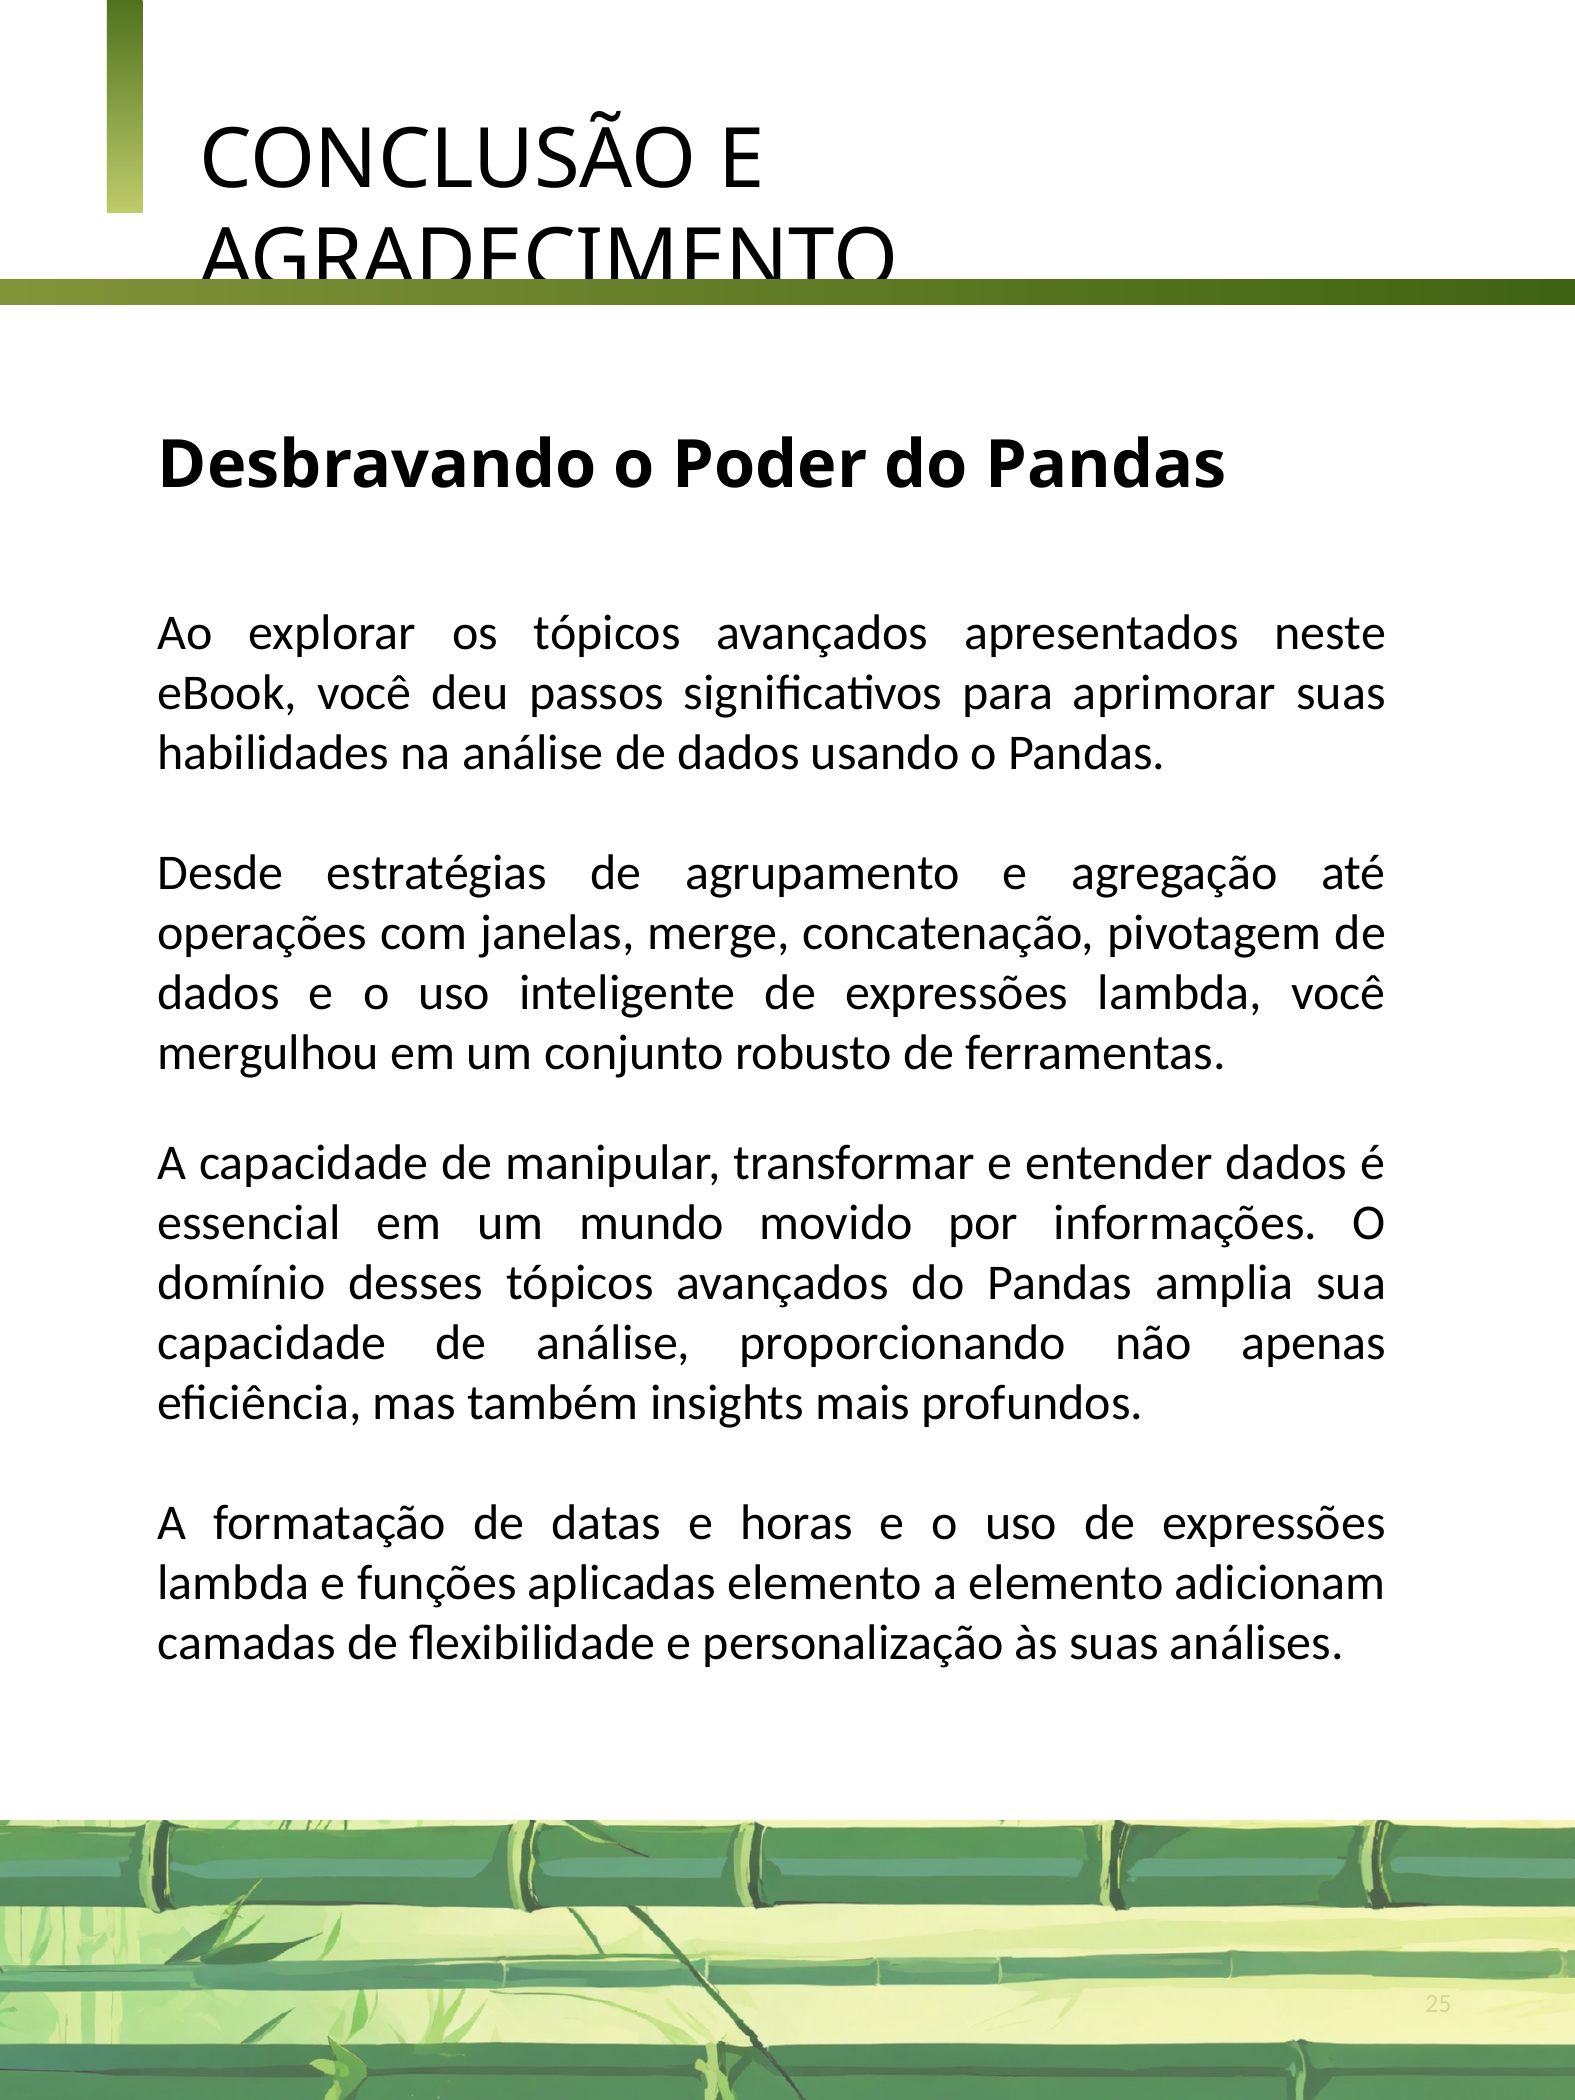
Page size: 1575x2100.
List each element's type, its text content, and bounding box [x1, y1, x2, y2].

text_box [0, 278, 1575, 305]
text_box Desbravando o Poder do Pandas [142, 413, 1426, 509]
text_box CONCLUSÃO E AGRADECIMENTO [184, 96, 1467, 278]
picture [0, 1820, 1575, 2100]
text_box Ao explorar os tópicos avançados apresentados neste eBook, você deu passos significativos para aprimorar suas habilidades na análise de dados usando o Pandas. Desde estratégias de agrupamento e agregação até operações com janelas, merge, concatenação, pivotagem de dados e o uso inteligente de expressões lambda, você mergulhou em um conjunto robusto de ferramentas. [142, 591, 1402, 1087]
text_box A capacidade de manipular, transformar e entender dados é essencial em um mundo movido por informações. O domínio desses tópicos avançados do Pandas amplia sua capacidade de análise, proporcionando não apenas eficiência, mas também insights mais profundos. A formatação de datas e horas e o uso de expressões lambda e funções aplicadas elemento a elemento adicionam camadas de flexibilidade e personalização às suas análises. [142, 1122, 1402, 1678]
text_box [106, 0, 144, 213]
text_box CONCLUSÃO E AGRADECIMENTO [184, 305, 1467, 312]
